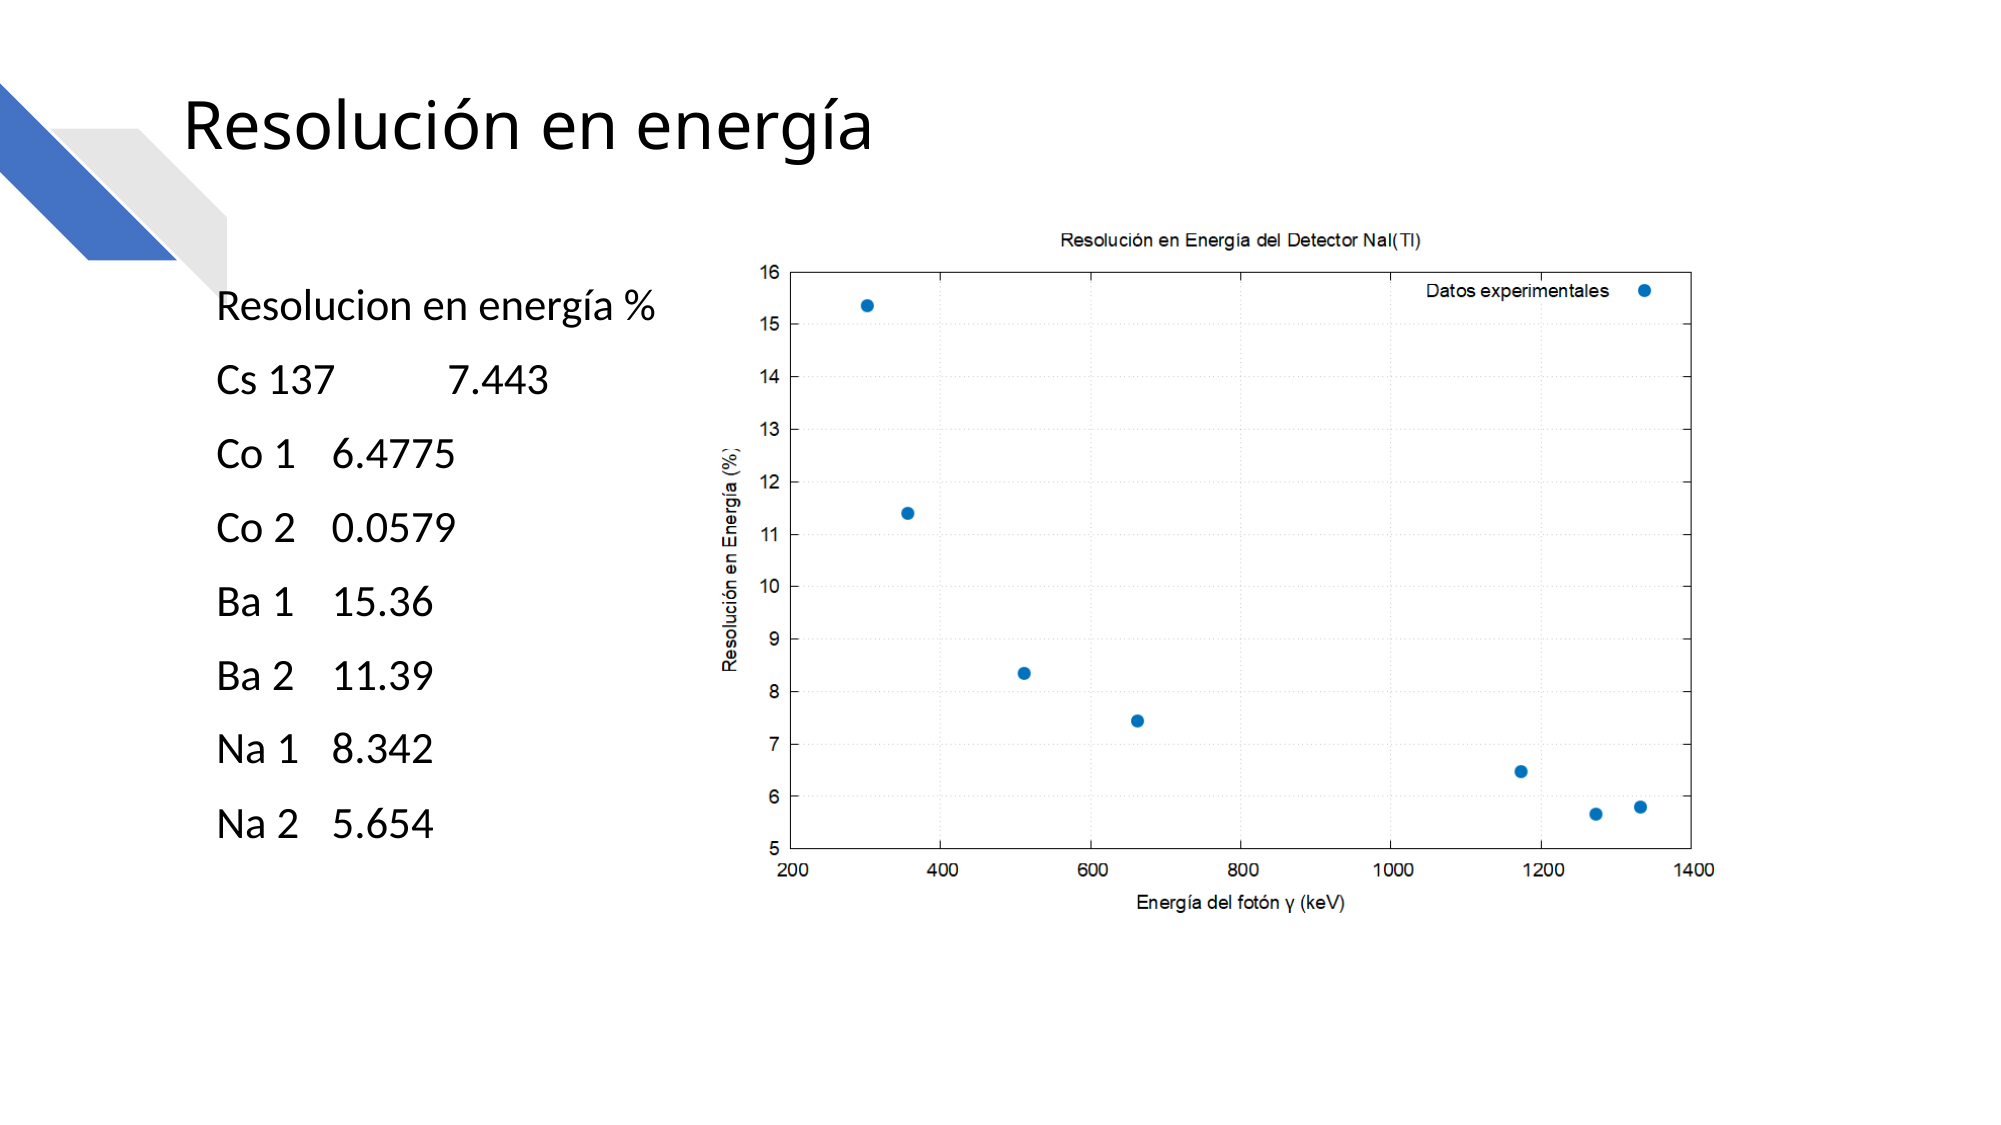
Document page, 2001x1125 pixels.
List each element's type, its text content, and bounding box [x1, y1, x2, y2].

text_box y = a+bx (Recta de calibracion) Res% = (2.355*σ*b )/(Canal_Max*b + a) [663, 204, 1503, 398]
title Resolución en energía [162, 71, 1702, 272]
list Resolucion en energía % Cs 137 7.443 Co 1 6.4775 Co 2 0.0579 Ba 1 15.36 Ba 2 11.39 Na 1 8.342 Na 2 5.654 [196, 261, 678, 899]
picture [711, 208, 1723, 917]
